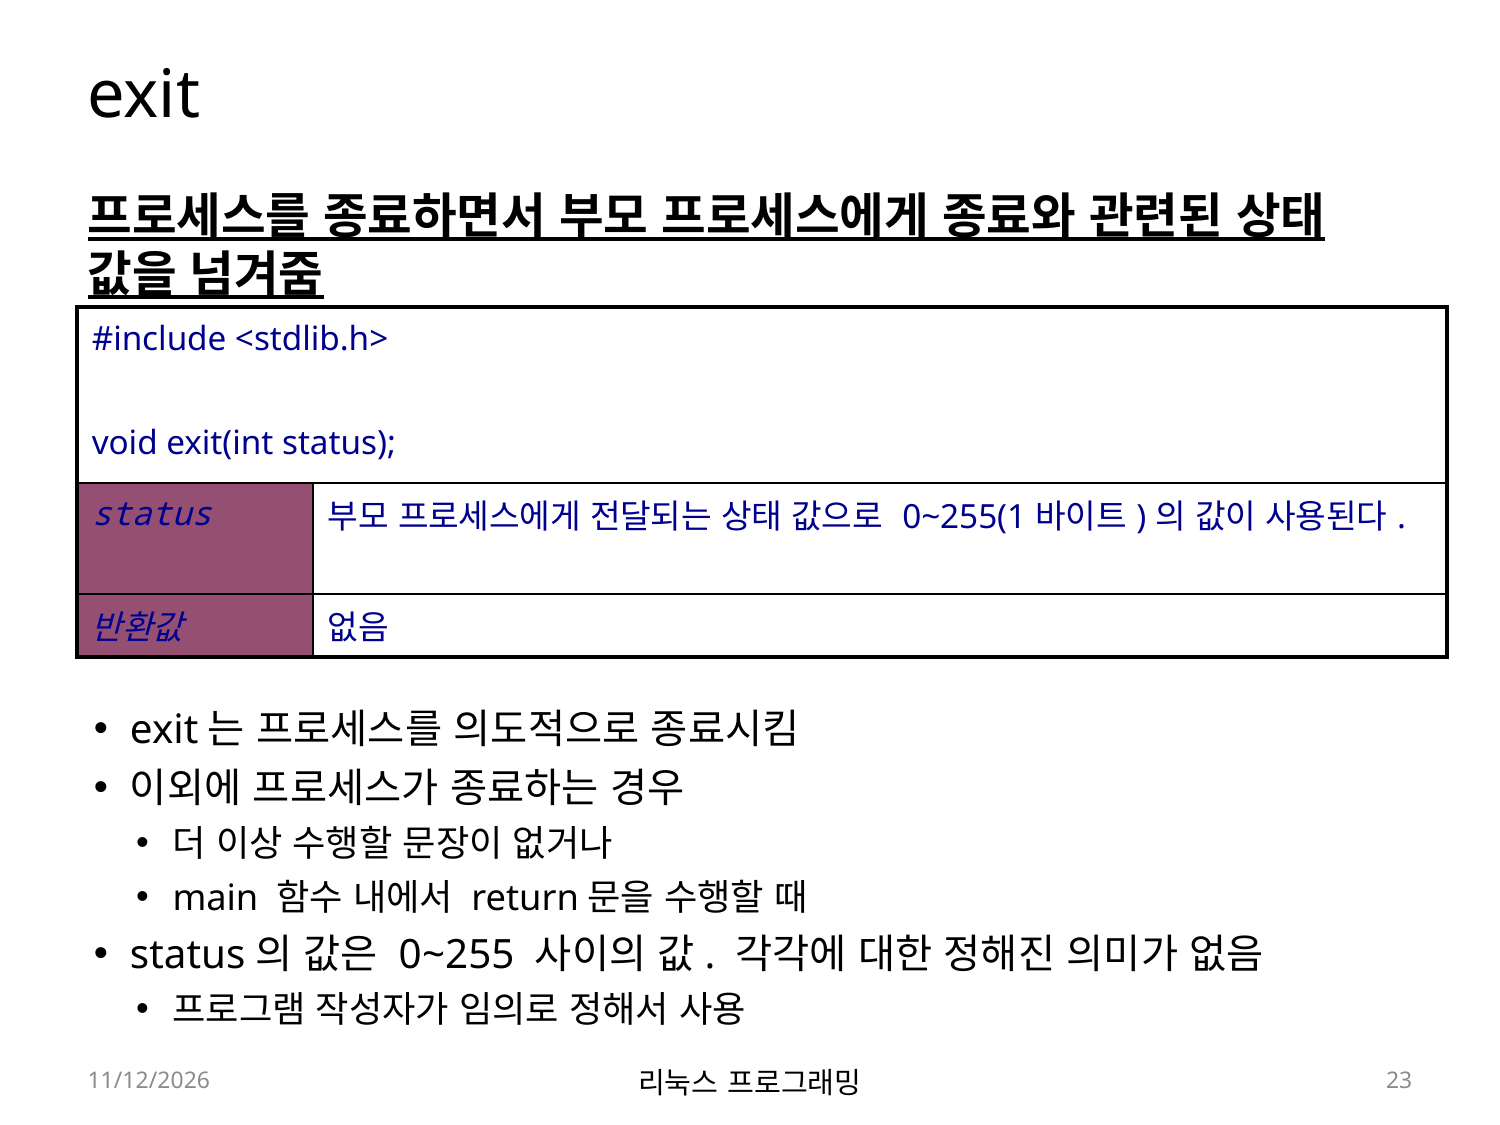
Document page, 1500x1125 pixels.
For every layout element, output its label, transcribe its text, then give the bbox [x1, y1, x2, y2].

title exit [72, 34, 1431, 159]
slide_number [72, 1060, 410, 1103]
table_cell 부모 프로세스에게 전달되는 상태 값으로 0~255(1바이트)의 값이 사용된다. [314, 484, 1445, 593]
footer 리눅스 프로그래밍 [496, 1060, 1004, 1103]
list 프로세스를 종료하면서 부모 프로세스에게 종료와 관련된 상태 값을 넘겨줌 exit는 프로세스를 의도적으로 종료시킴 이외에 프로세스가 종료하는 경우 더 이상 수행할 문장이 없거나 main 함수 내에서 return문을 수행할 때 status의 값은 0~255 사이의 값. 각각에 대한 정해진 의미가 없음 프로그램 작성자가 임의로 정해서 사용 [72, 177, 1431, 1042]
table_cell 반환값 [79, 595, 312, 655]
slide_number 23 [1090, 1060, 1428, 1103]
table_cell 없음 [314, 595, 1445, 655]
table_header #include <stdlib.h> void exit(int status); [79, 309, 1445, 482]
table_cell status [79, 484, 312, 593]
